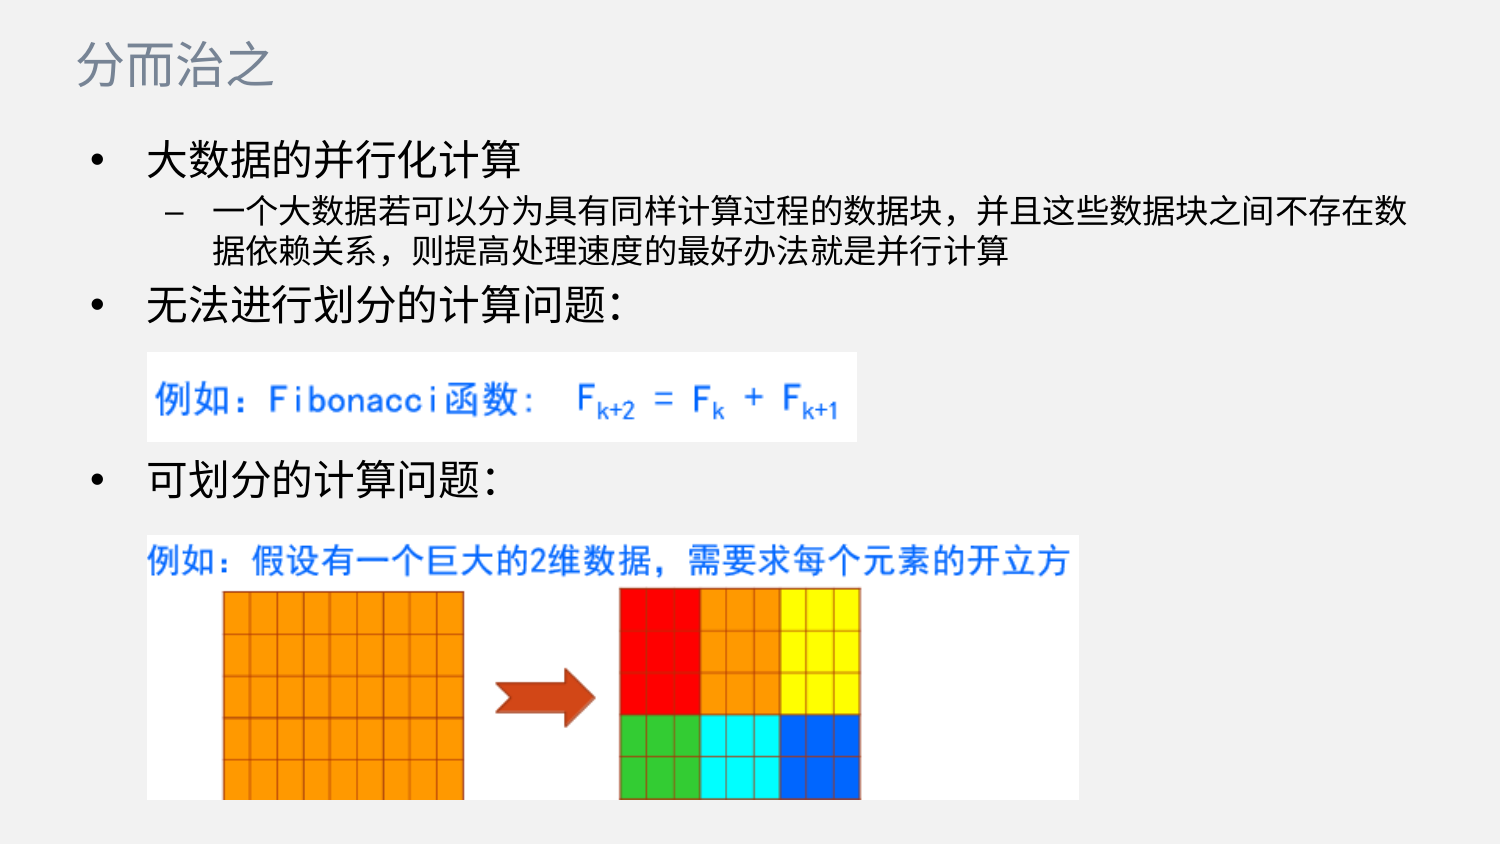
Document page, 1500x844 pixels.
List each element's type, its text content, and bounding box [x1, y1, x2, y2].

picture [147, 535, 1079, 800]
list 大数据的并行化计算 一个大数据若可以分为具有同样计算过程的数据块，并且这些数据块之间不存在数据依赖关系，则提高处理速度的最好办法就是并行计算 无法进行划分的计算问题： 可划分的计算问题： [75, 126, 1426, 741]
picture [147, 352, 857, 443]
text_box 分而治之 [75, 32, 573, 95]
